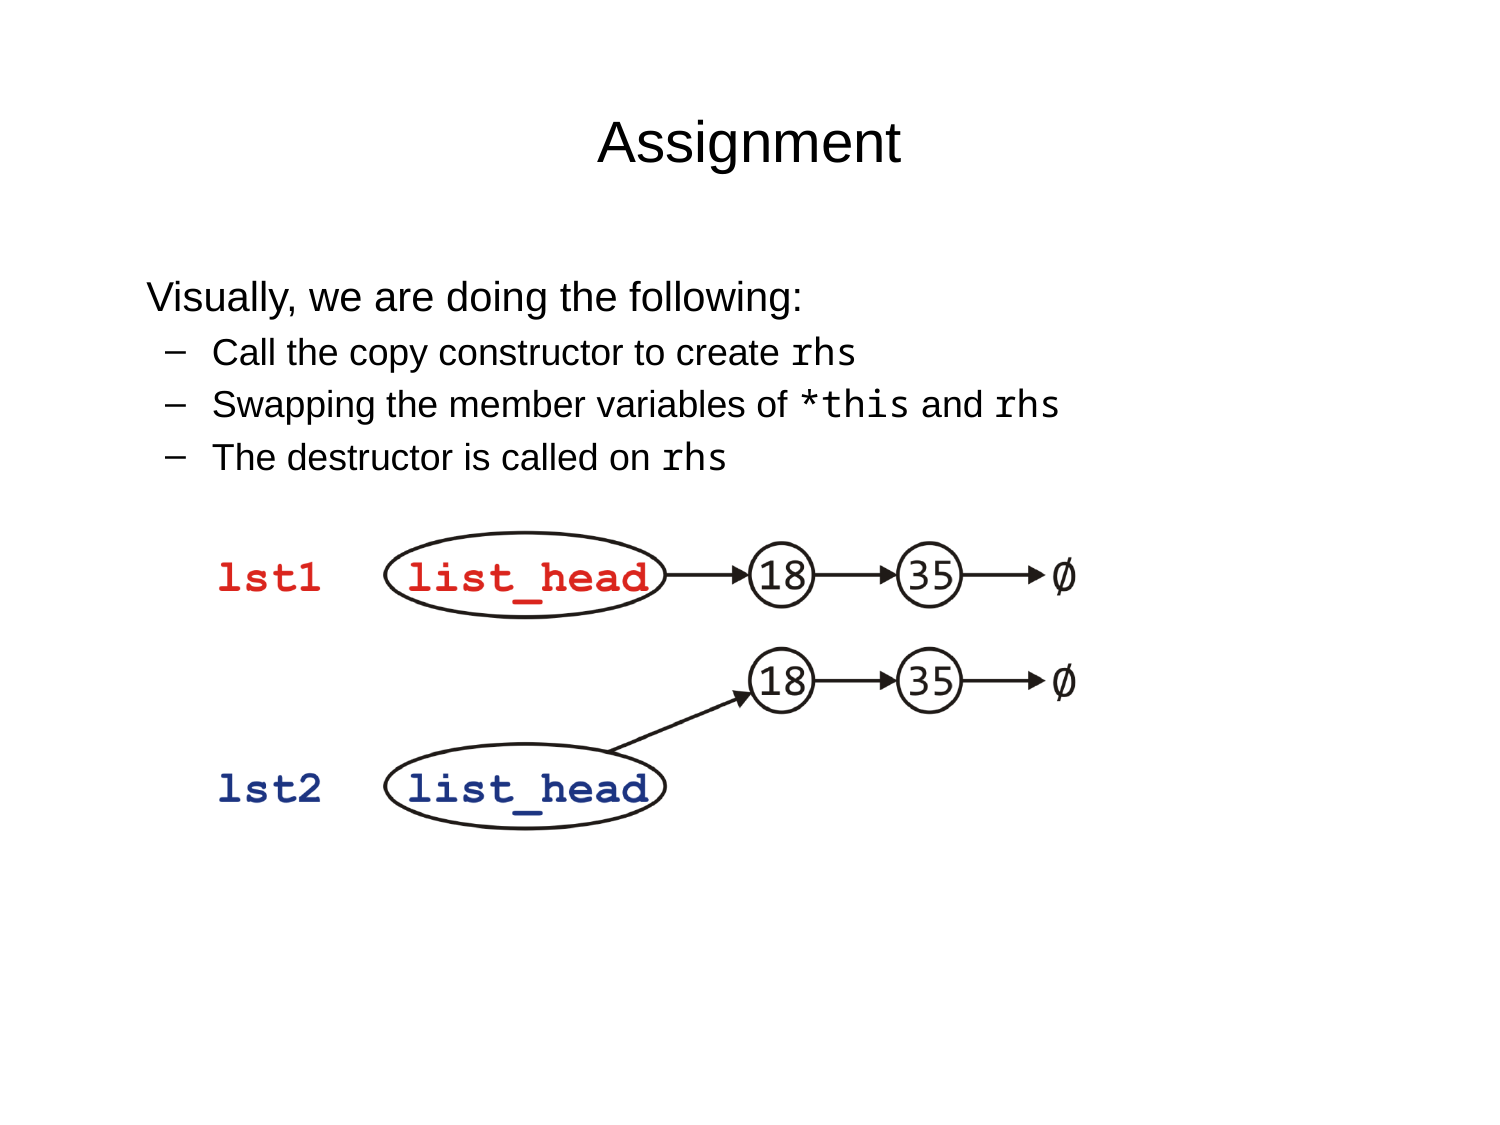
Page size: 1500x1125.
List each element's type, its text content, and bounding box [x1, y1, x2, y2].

title Assignment [74, 44, 1426, 233]
picture [200, 526, 1093, 844]
list Visually, we are doing the following: Call the copy constructor to create rhs Swapping the member variables of *this and rhs The destructor is called on rhs [74, 262, 1426, 1006]
